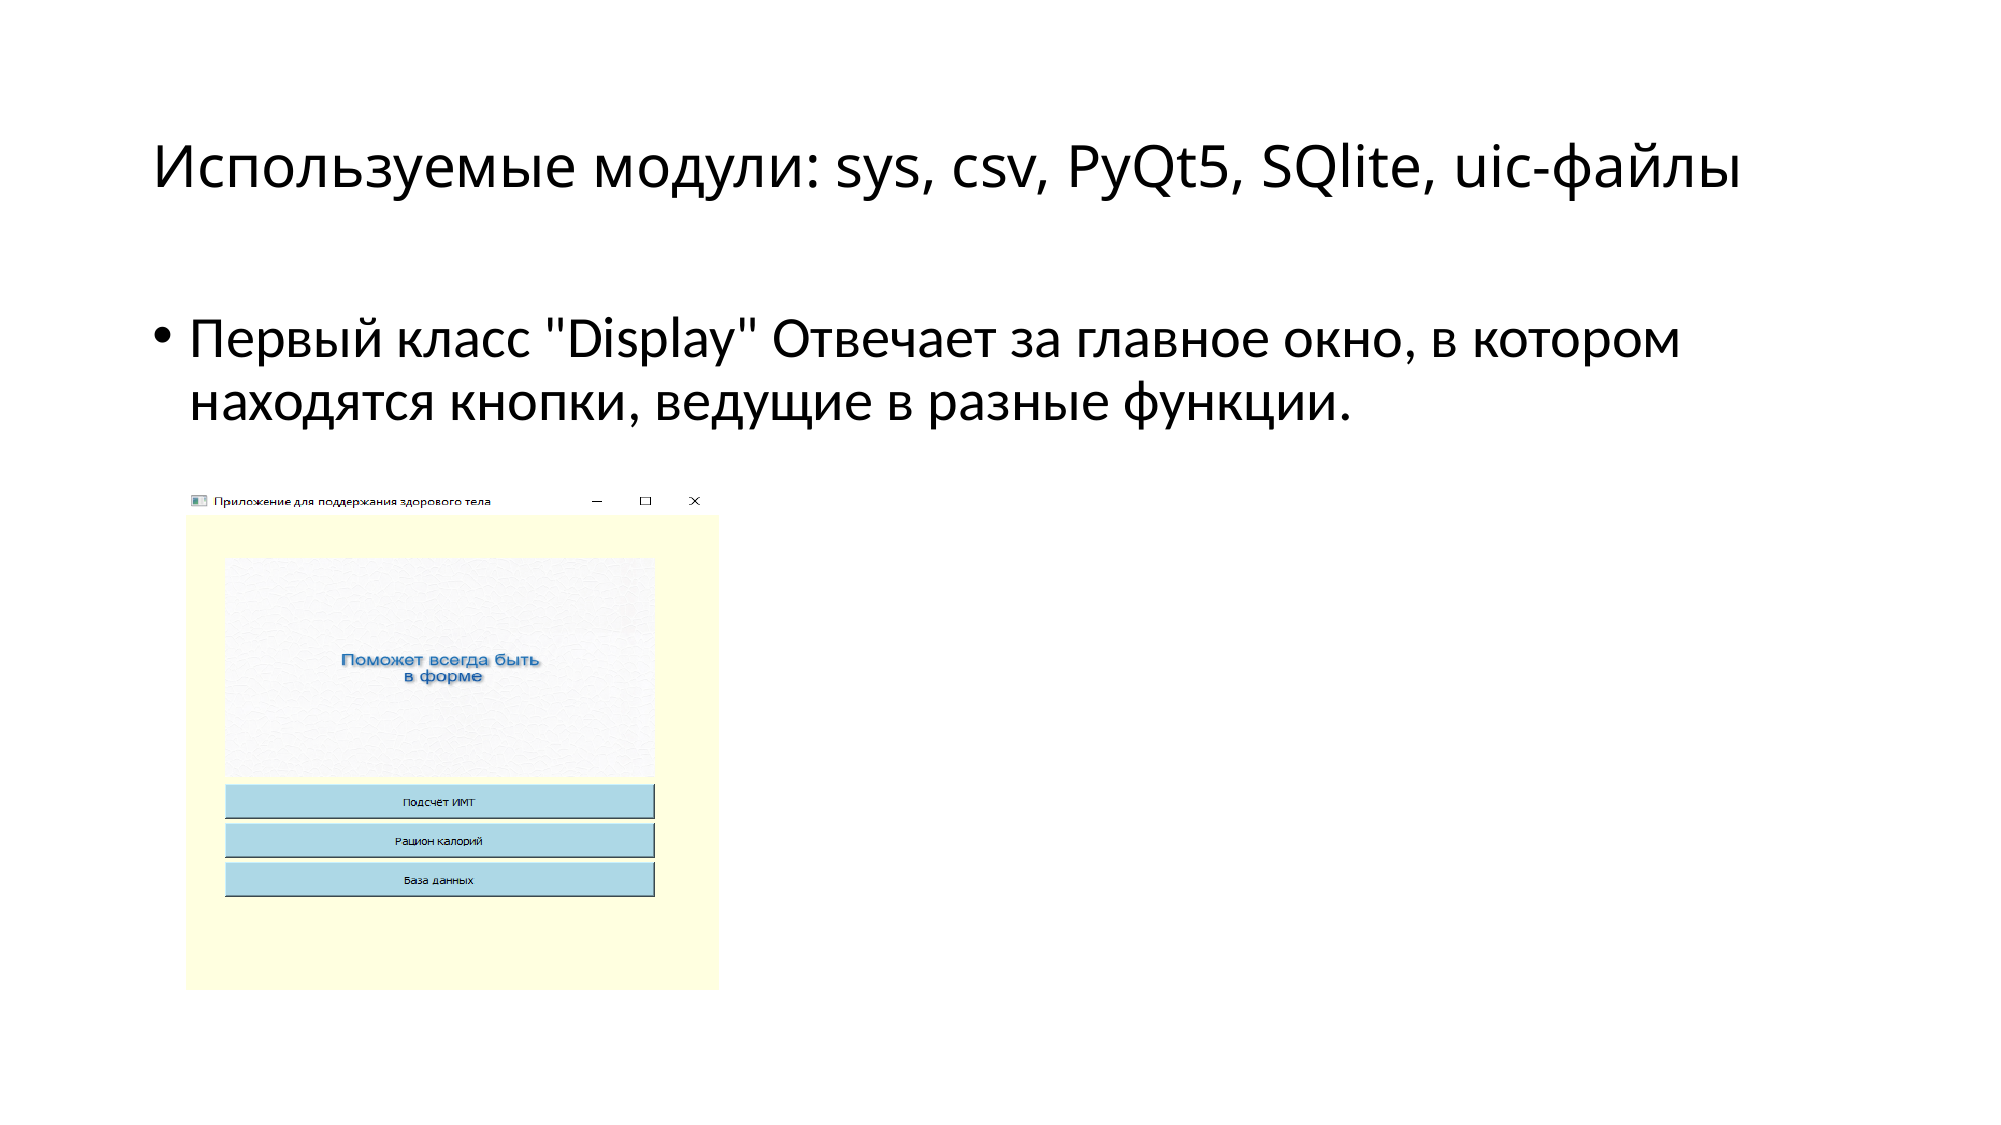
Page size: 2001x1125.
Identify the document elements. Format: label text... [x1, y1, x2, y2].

list Первый класс "Display" Отвечает за главное окно, в котором находятся кнопки, ведущие в разные функции. [137, 299, 1863, 1014]
title Используемые модули: sys, csv, PyQt5, SQlite, uic-файлы [137, 59, 1863, 278]
picture [186, 491, 720, 991]
